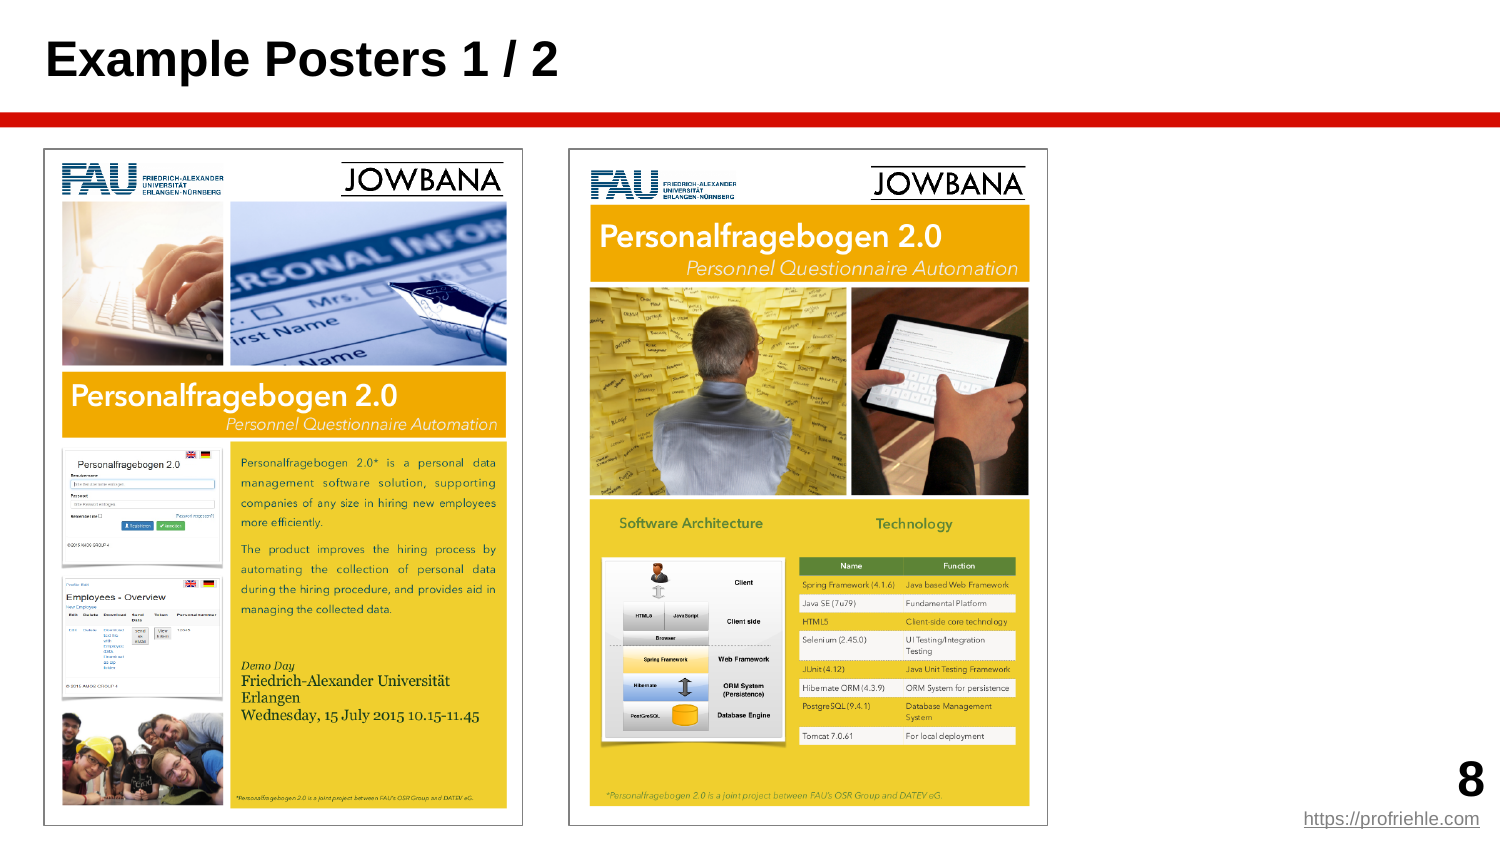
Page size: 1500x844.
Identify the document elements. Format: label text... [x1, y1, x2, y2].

picture [569, 149, 1048, 826]
picture [44, 149, 523, 826]
slide_number ‹#› https://profriehle.com [1200, 724, 1500, 844]
title Example Posters 1 / 2 [0, 0, 1500, 113]
